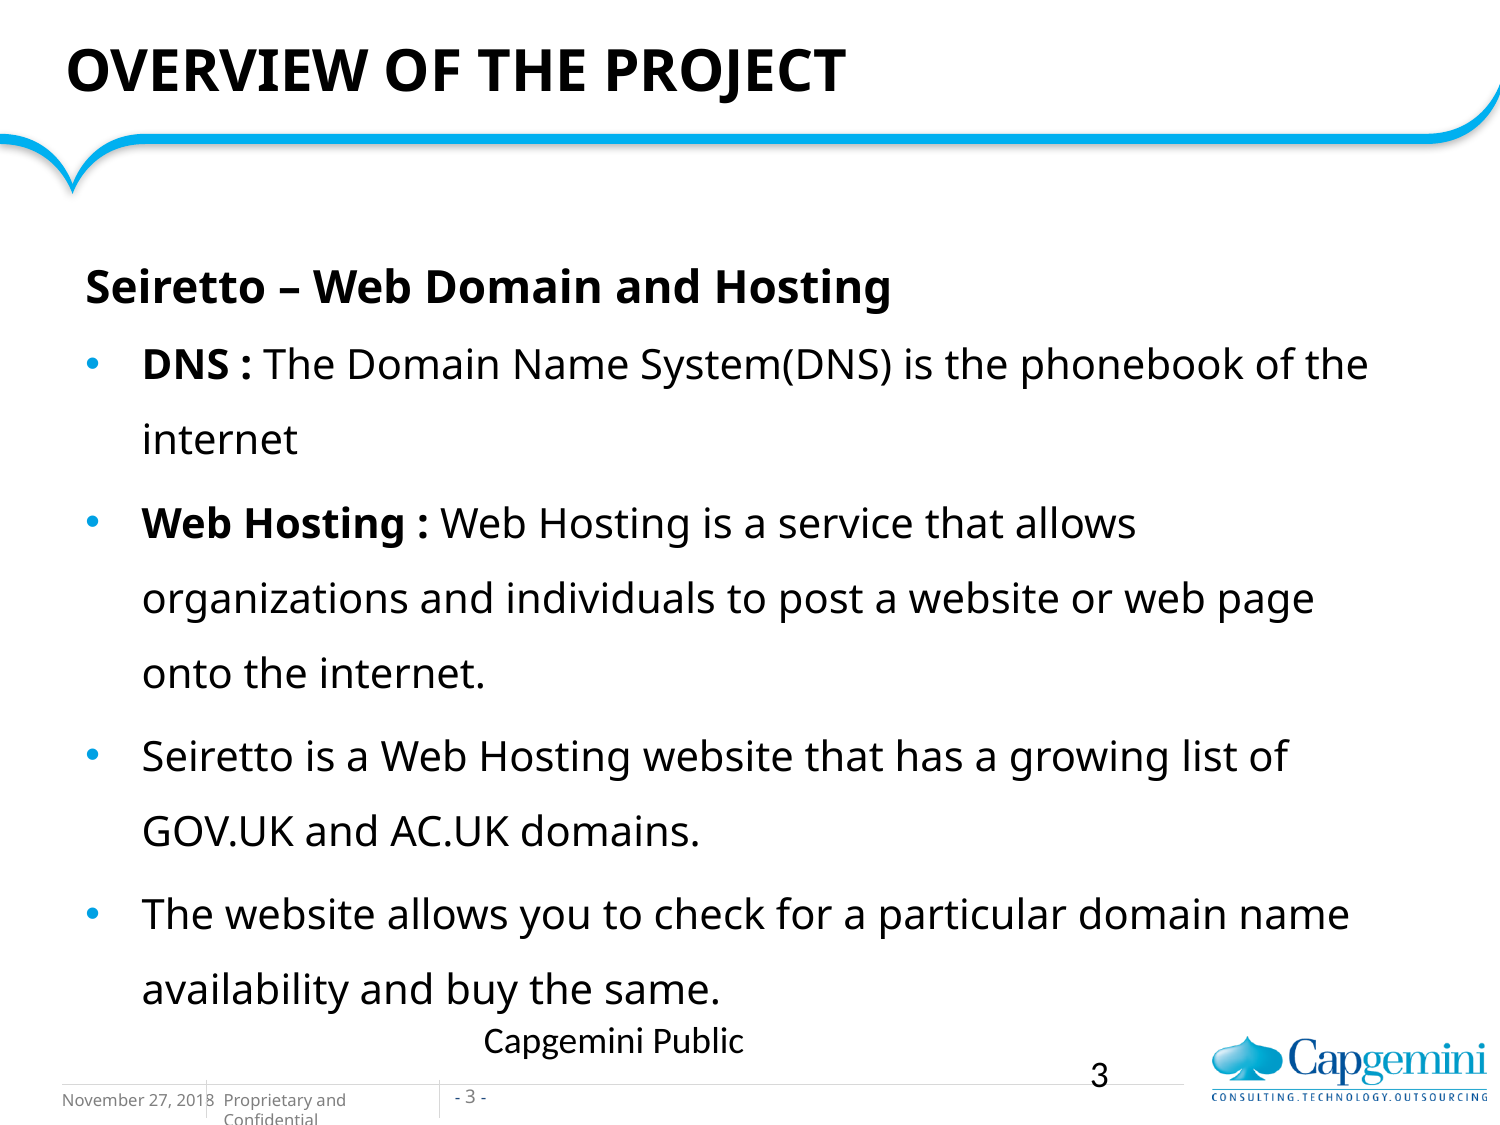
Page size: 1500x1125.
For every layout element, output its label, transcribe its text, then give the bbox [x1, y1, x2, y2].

slide_number 3 [1074, 1042, 1425, 1103]
title OVERVIEW OF THE PROJECT [50, 3, 1400, 134]
footer Capgemini Public [468, 1008, 944, 1069]
picture [1212, 1036, 1247, 1042]
picture [1249, 1036, 1487, 1101]
list Seiretto – Web Domain and Hosting DNS : The Domain Name System(DNS) is the phonebook of the internet Web Hosting : Web Hosting is a service that allows organizations and individuals to post a website or web page onto the internet. Seiretto is a Web Hosting website that has a growing list of GOV.UK and AC.UK domains. The website allows you to check for a particular domain name availability and buy the same. [70, 223, 1421, 1016]
